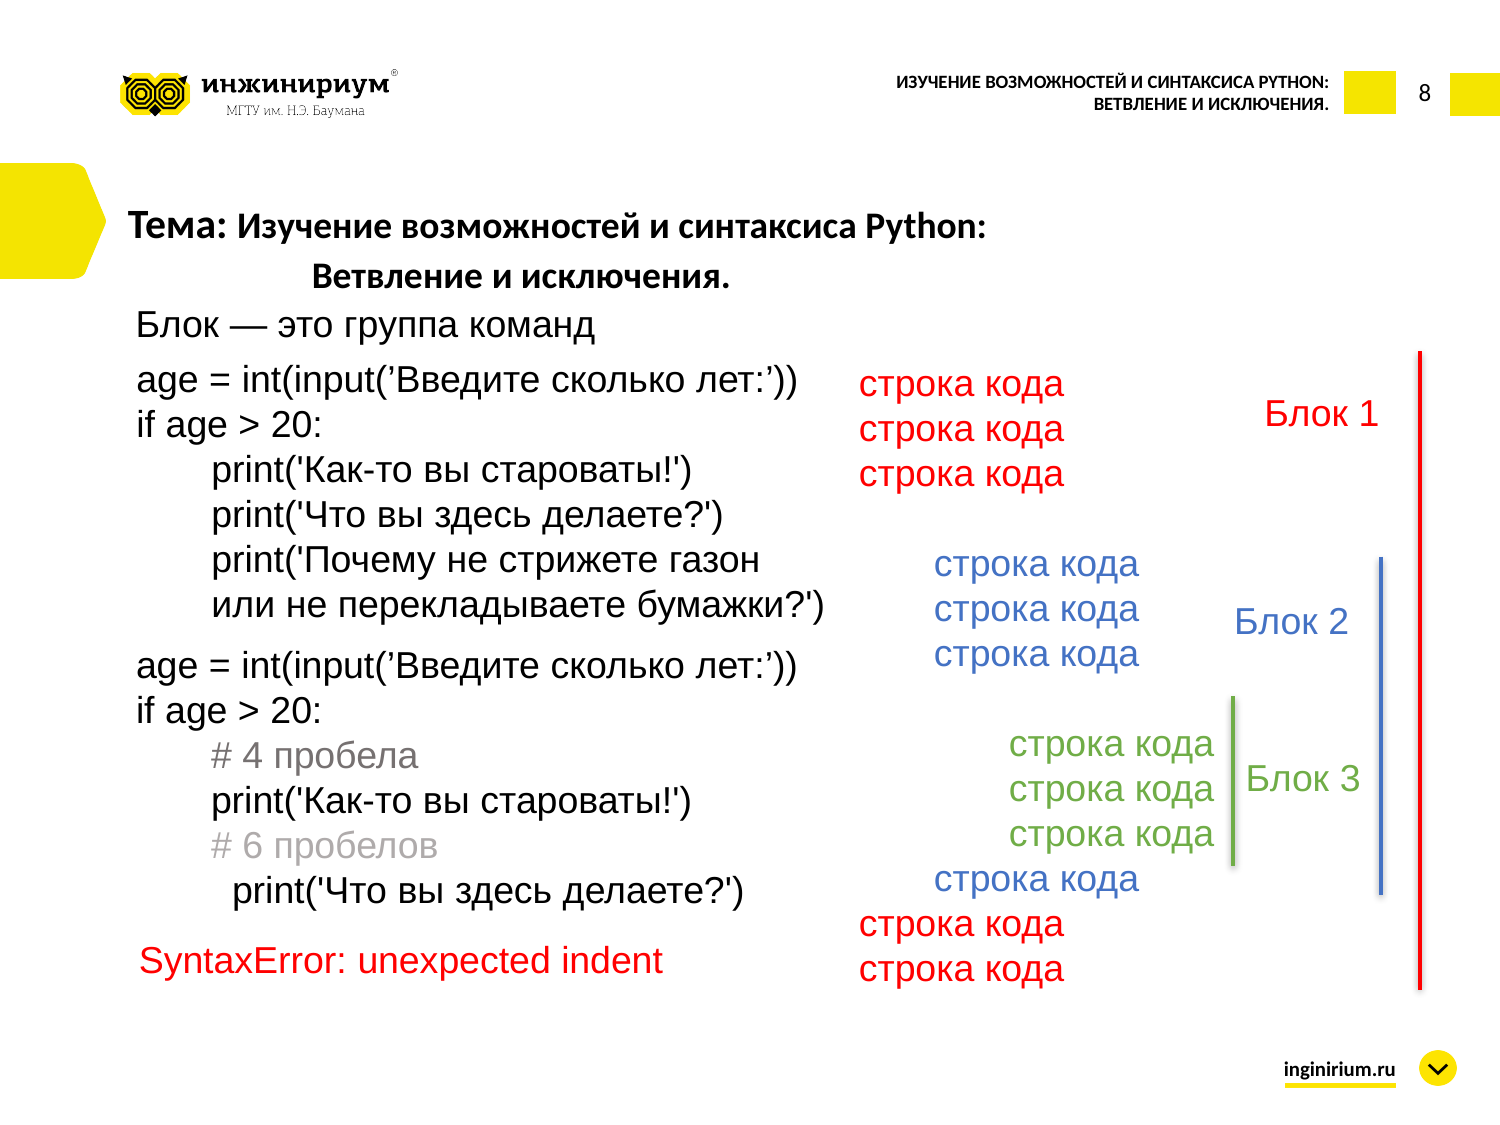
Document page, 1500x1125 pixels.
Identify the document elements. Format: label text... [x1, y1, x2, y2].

text_box Тема: Изучение возможностей и синтаксиса Python: Ветвление и исключения. [113, 189, 1352, 254]
picture [0, 163, 106, 279]
text_box age = int(input(’Введите сколько лет:’)) if age > 20: print('Как-то вы староваты!') print('Что вы здесь делаете?') print('Почему не стрижете газон или не перекладываете бумажки?') [121, 347, 848, 633]
picture [1449, 73, 1500, 116]
text_box age = int(input(’Введите сколько лет:’)) if age > 20: # 4 пробела print('Как-то вы староваты!') # 6 пробелов print('Что вы здесь делаете?') [121, 633, 864, 919]
picture [1344, 71, 1396, 115]
text_box Блок 2 [1219, 589, 1365, 650]
text_box SyntaxError: unexpected indent [124, 928, 679, 989]
picture [120, 69, 399, 118]
text_box Блок — это группа команд [120, 292, 808, 404]
text_box строка кода строка кода строка кода строка кода строка кода строка кода строка кода строка кода строка кода строка кода строка кода строка кода [843, 351, 1234, 1041]
picture [1419, 1049, 1457, 1086]
text_box ИЗУЧЕНИЕ ВОЗМОЖНОСТЕЙ И СИНТАКСИСА PYTHON: ВЕТВЛЕНИЕ И ИСКЛЮЧЕНИЯ. [717, 62, 1344, 122]
text_box inginirium.ru [1263, 1047, 1411, 1088]
text_box Блок 3 [1238, 746, 1374, 807]
text_box 8 [1403, 68, 1447, 114]
text_box Блок 1 [1249, 381, 1395, 442]
picture [1284, 1083, 1396, 1088]
